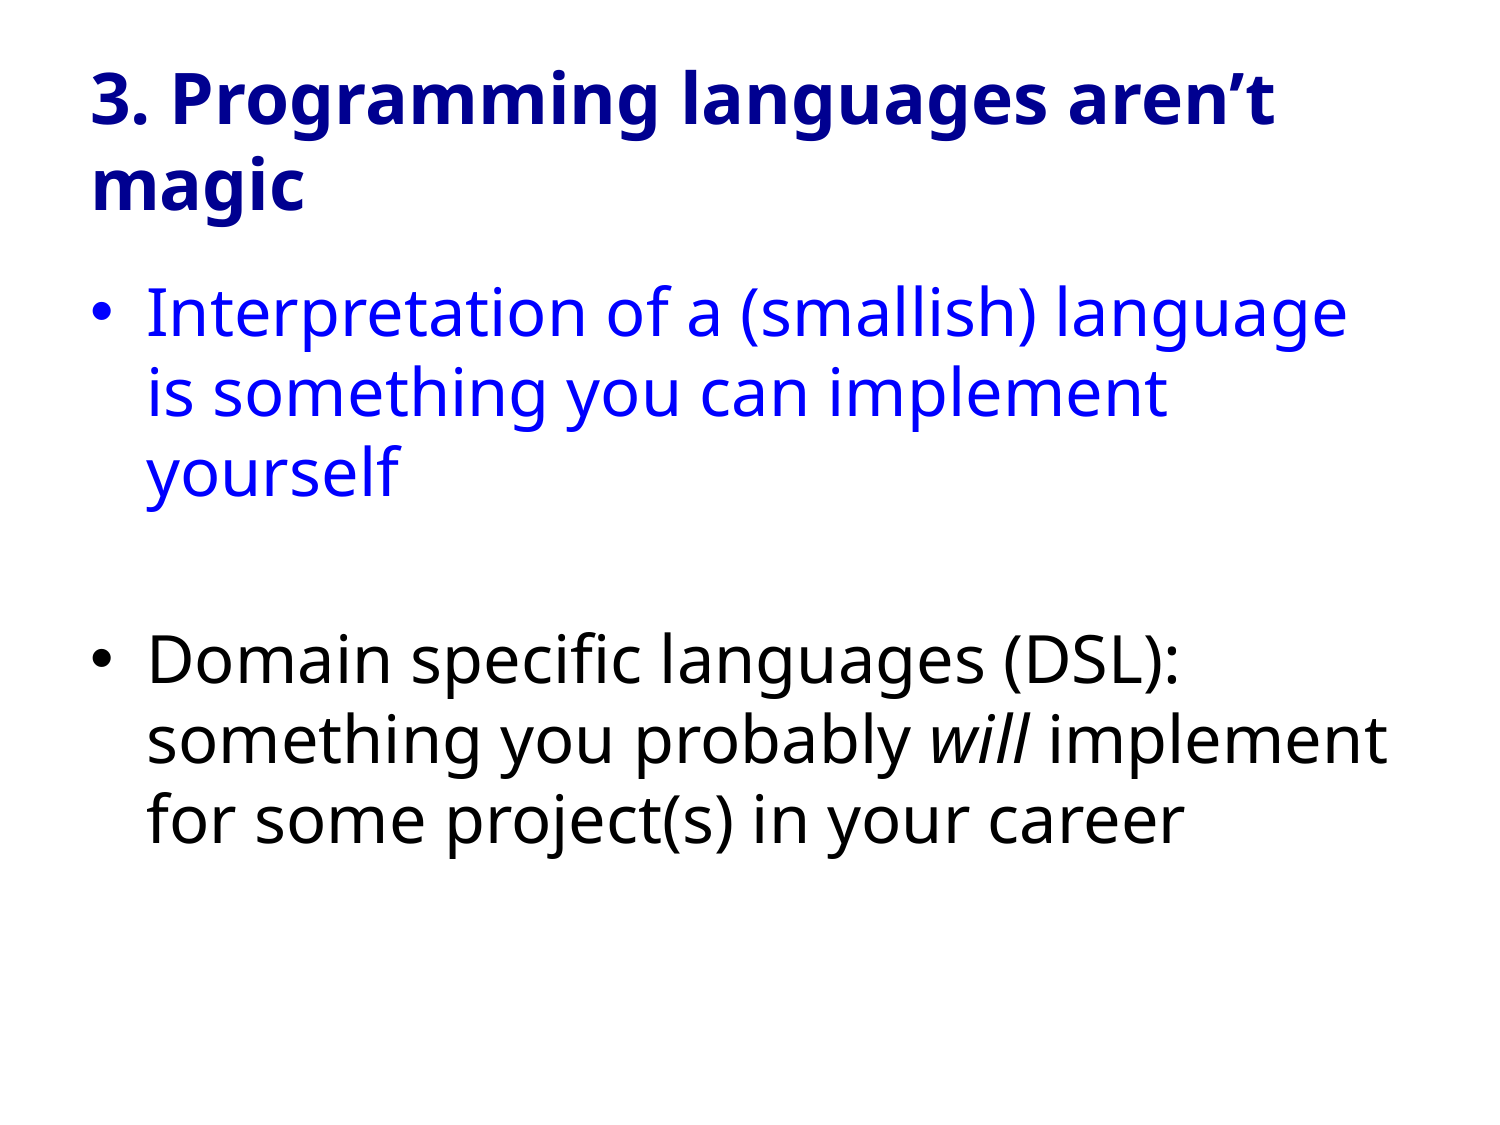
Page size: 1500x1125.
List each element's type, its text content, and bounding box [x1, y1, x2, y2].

title 3. Programming languages aren’t magic [75, 45, 1425, 233]
list Interpretation of a (smallish) language is something you can implement yourself Domain specific languages (DSL): something you probably will implement for some project(s) in your career [75, 262, 1425, 1005]
